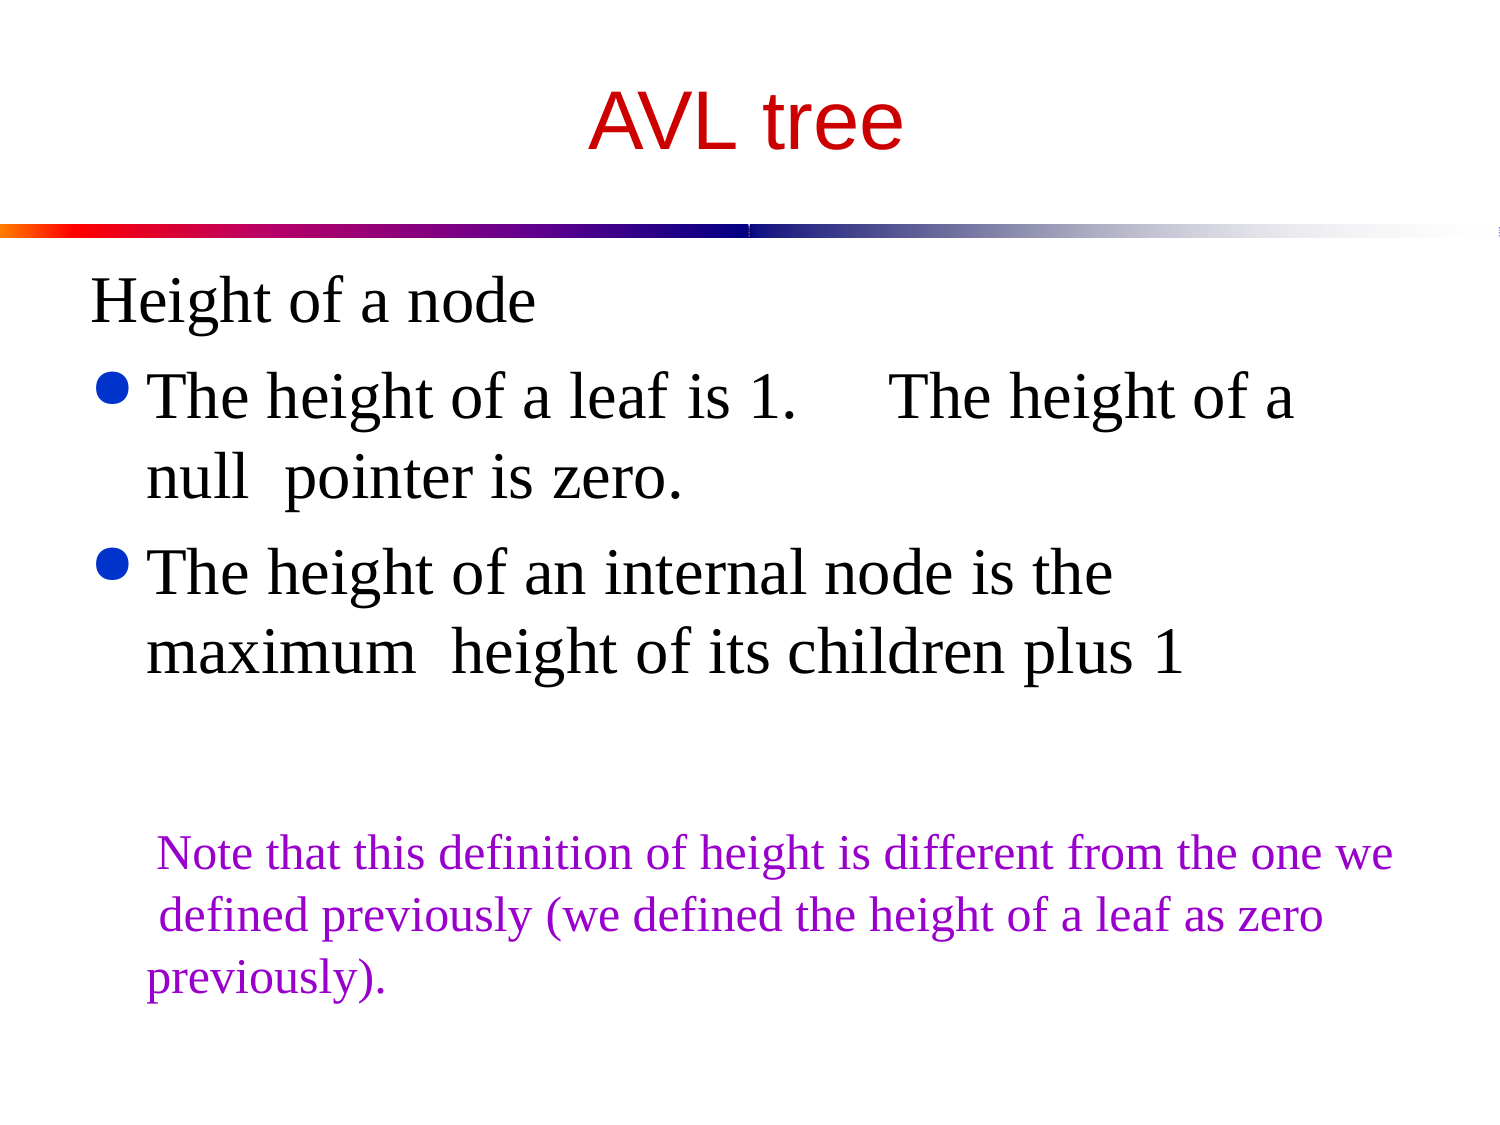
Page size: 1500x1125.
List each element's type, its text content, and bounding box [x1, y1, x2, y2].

picture [915, 224, 1500, 238]
text_box Height of a node The height of a leaf is 1. The height of a null pointer is zero. The height of an internal node is the maximum height of its children plus 1 Note that this definition of height is different from the one we defined previously (we defined the height of a leaf as zero previously). [87, 237, 1402, 1004]
picture [0, 224, 586, 238]
title AVL tree [586, 64, 915, 237]
